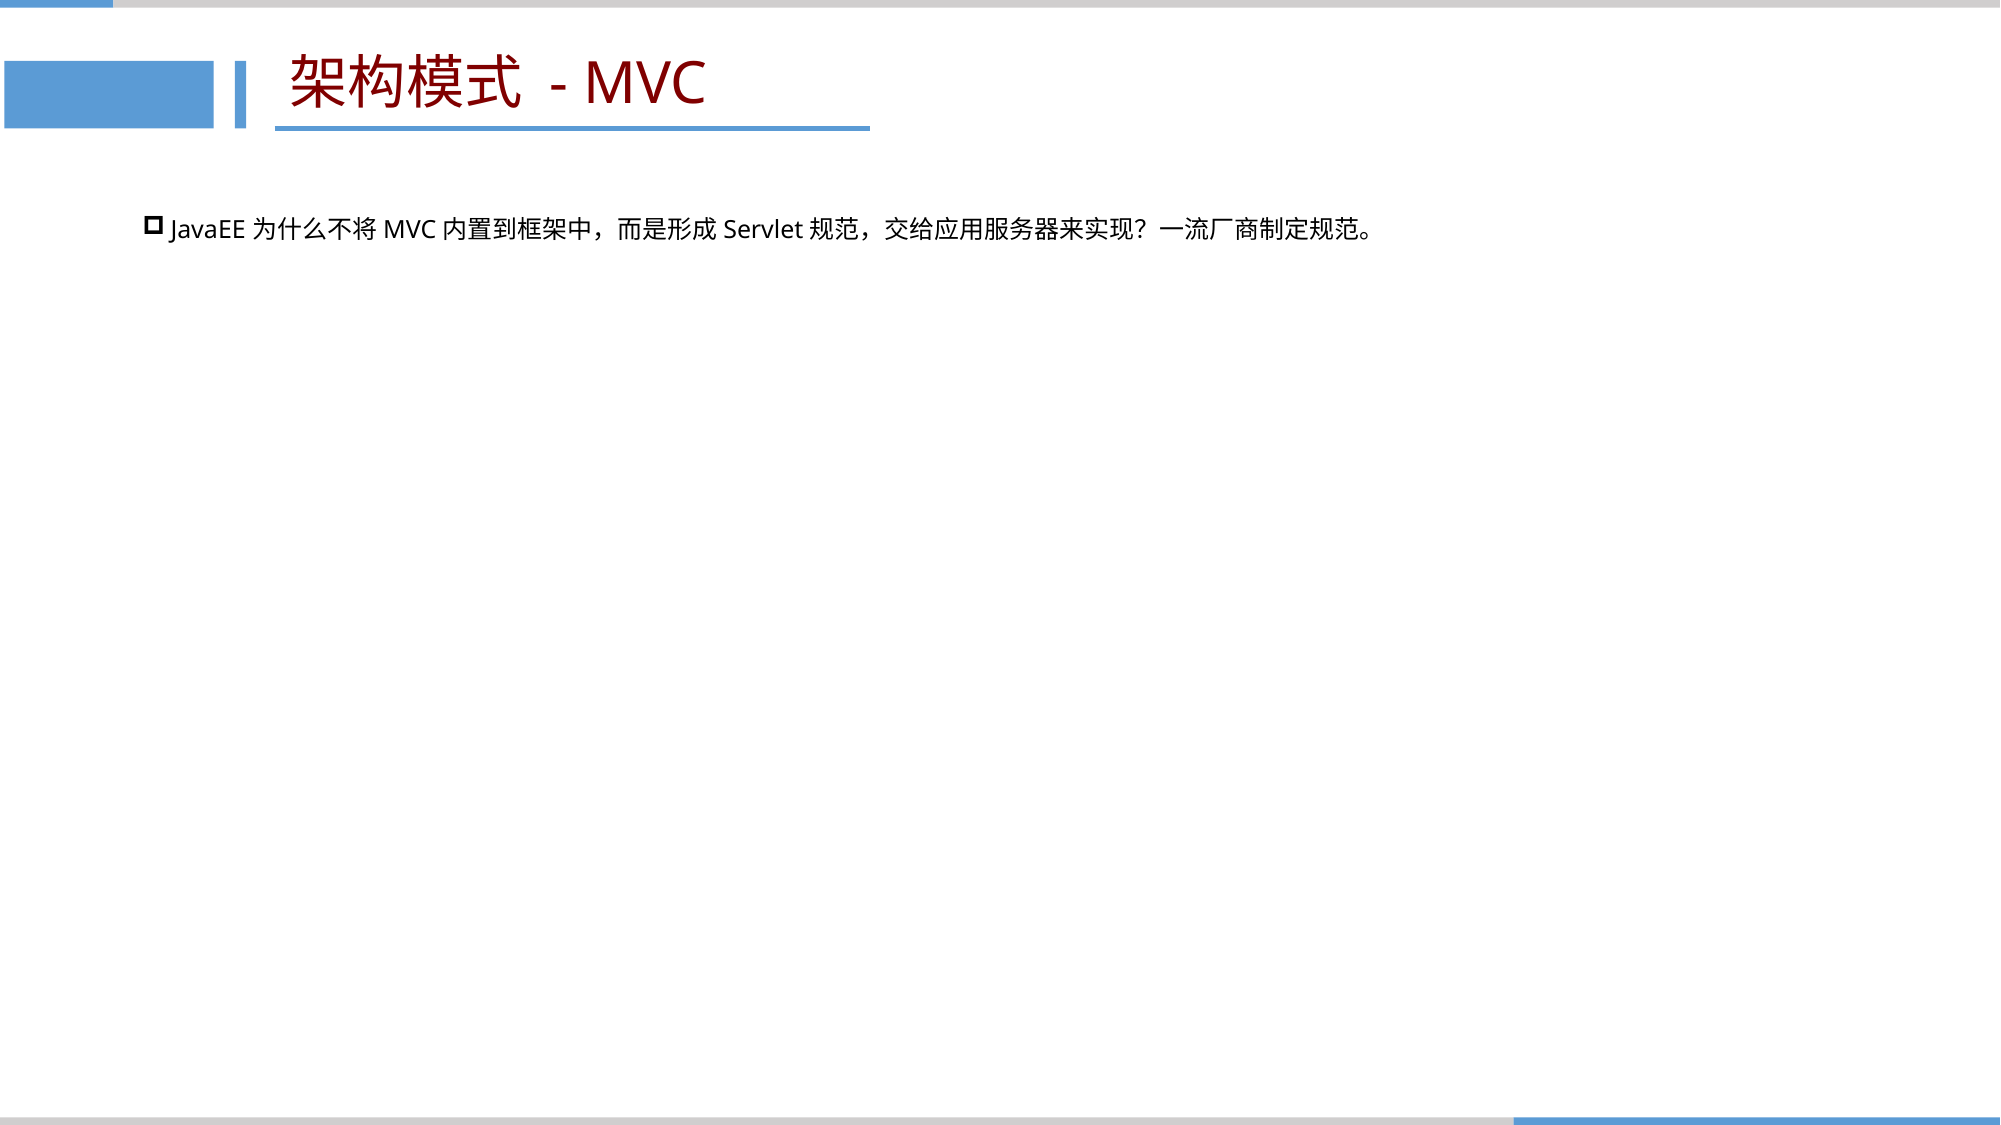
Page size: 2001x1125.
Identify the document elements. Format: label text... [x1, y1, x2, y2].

text_box JavaEE为什么不将MVC内置到框架中，而是形成Servlet规范，交给应用服务器来实现？一流厂商制定规范。 [127, 191, 1796, 251]
text_box [234, 60, 247, 129]
title 架构模式 - MVC [274, 41, 886, 129]
text_box [3, 60, 215, 129]
